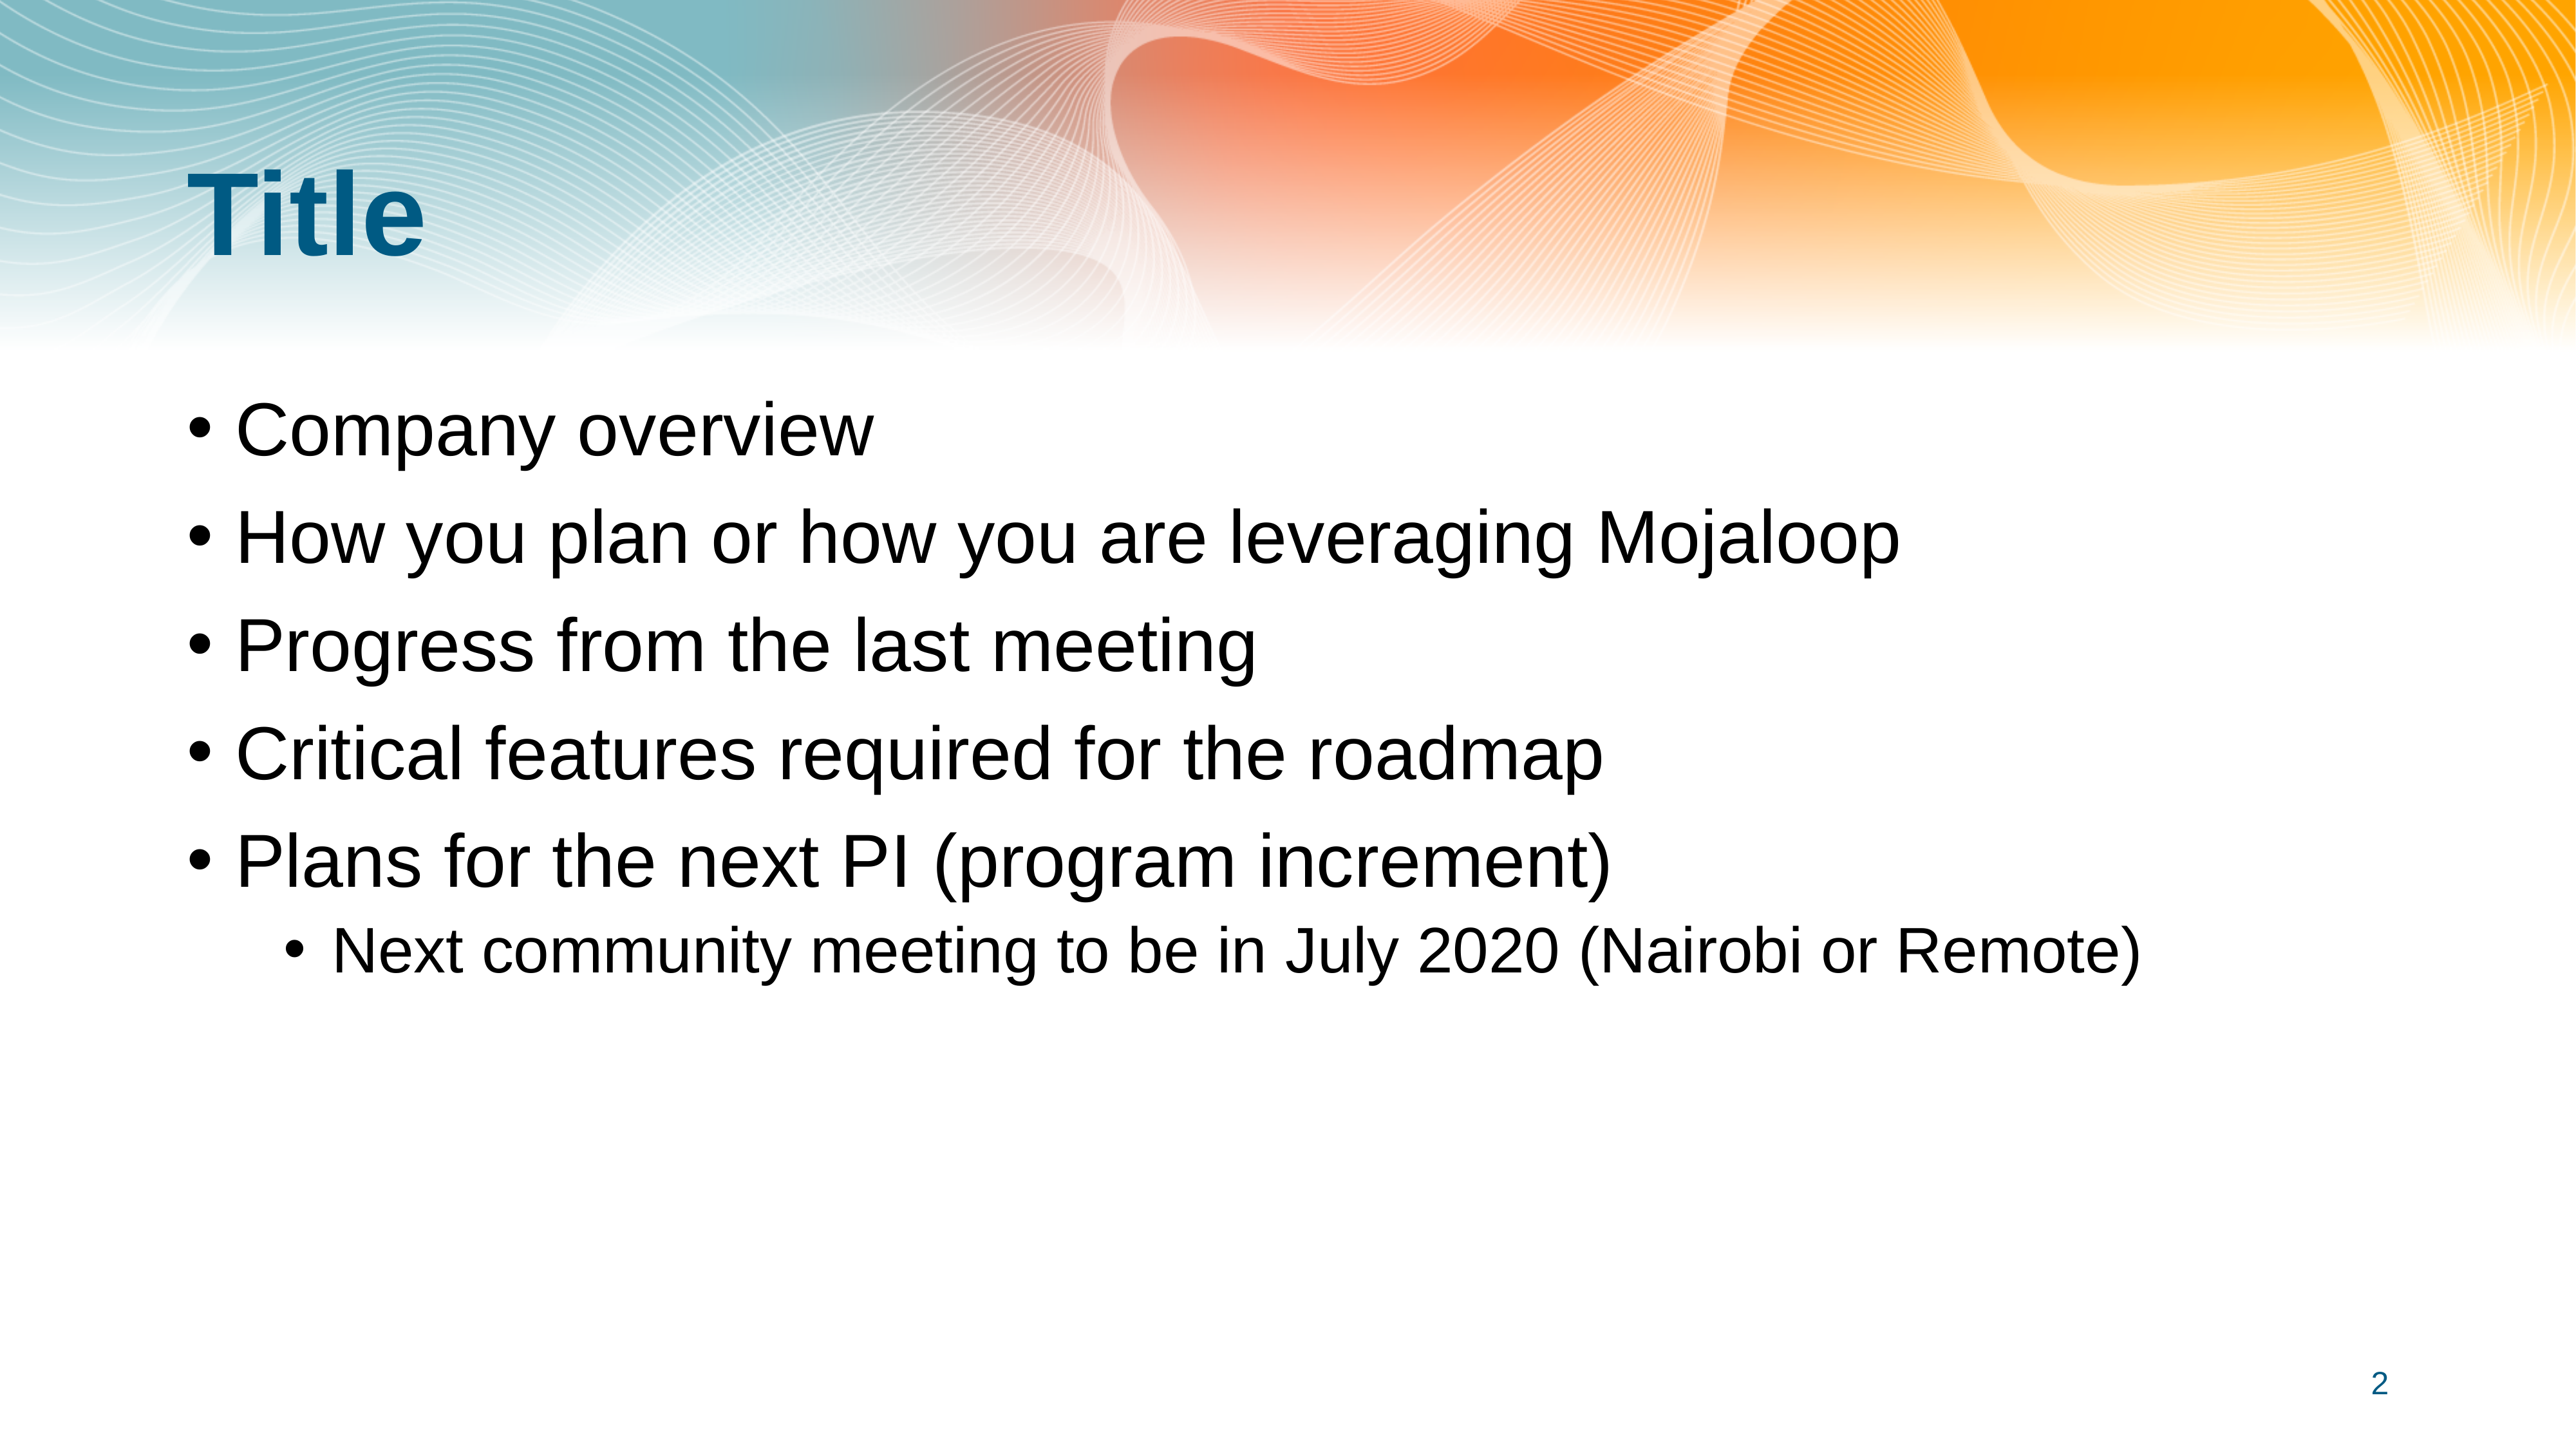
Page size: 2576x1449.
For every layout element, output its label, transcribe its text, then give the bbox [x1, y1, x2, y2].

picture [0, 0, 2576, 1449]
list Company overview How you plan or how you are leveraging Mojaloop Progress from the last meeting Critical features required for the roadmap Plans for the next PI (program increment) Next community meeting to be in July 2020 (Nairobi or Remote) [177, 385, 2399, 1305]
slide_number 2 [1819, 1343, 2399, 1421]
title Title [177, 77, 2399, 357]
